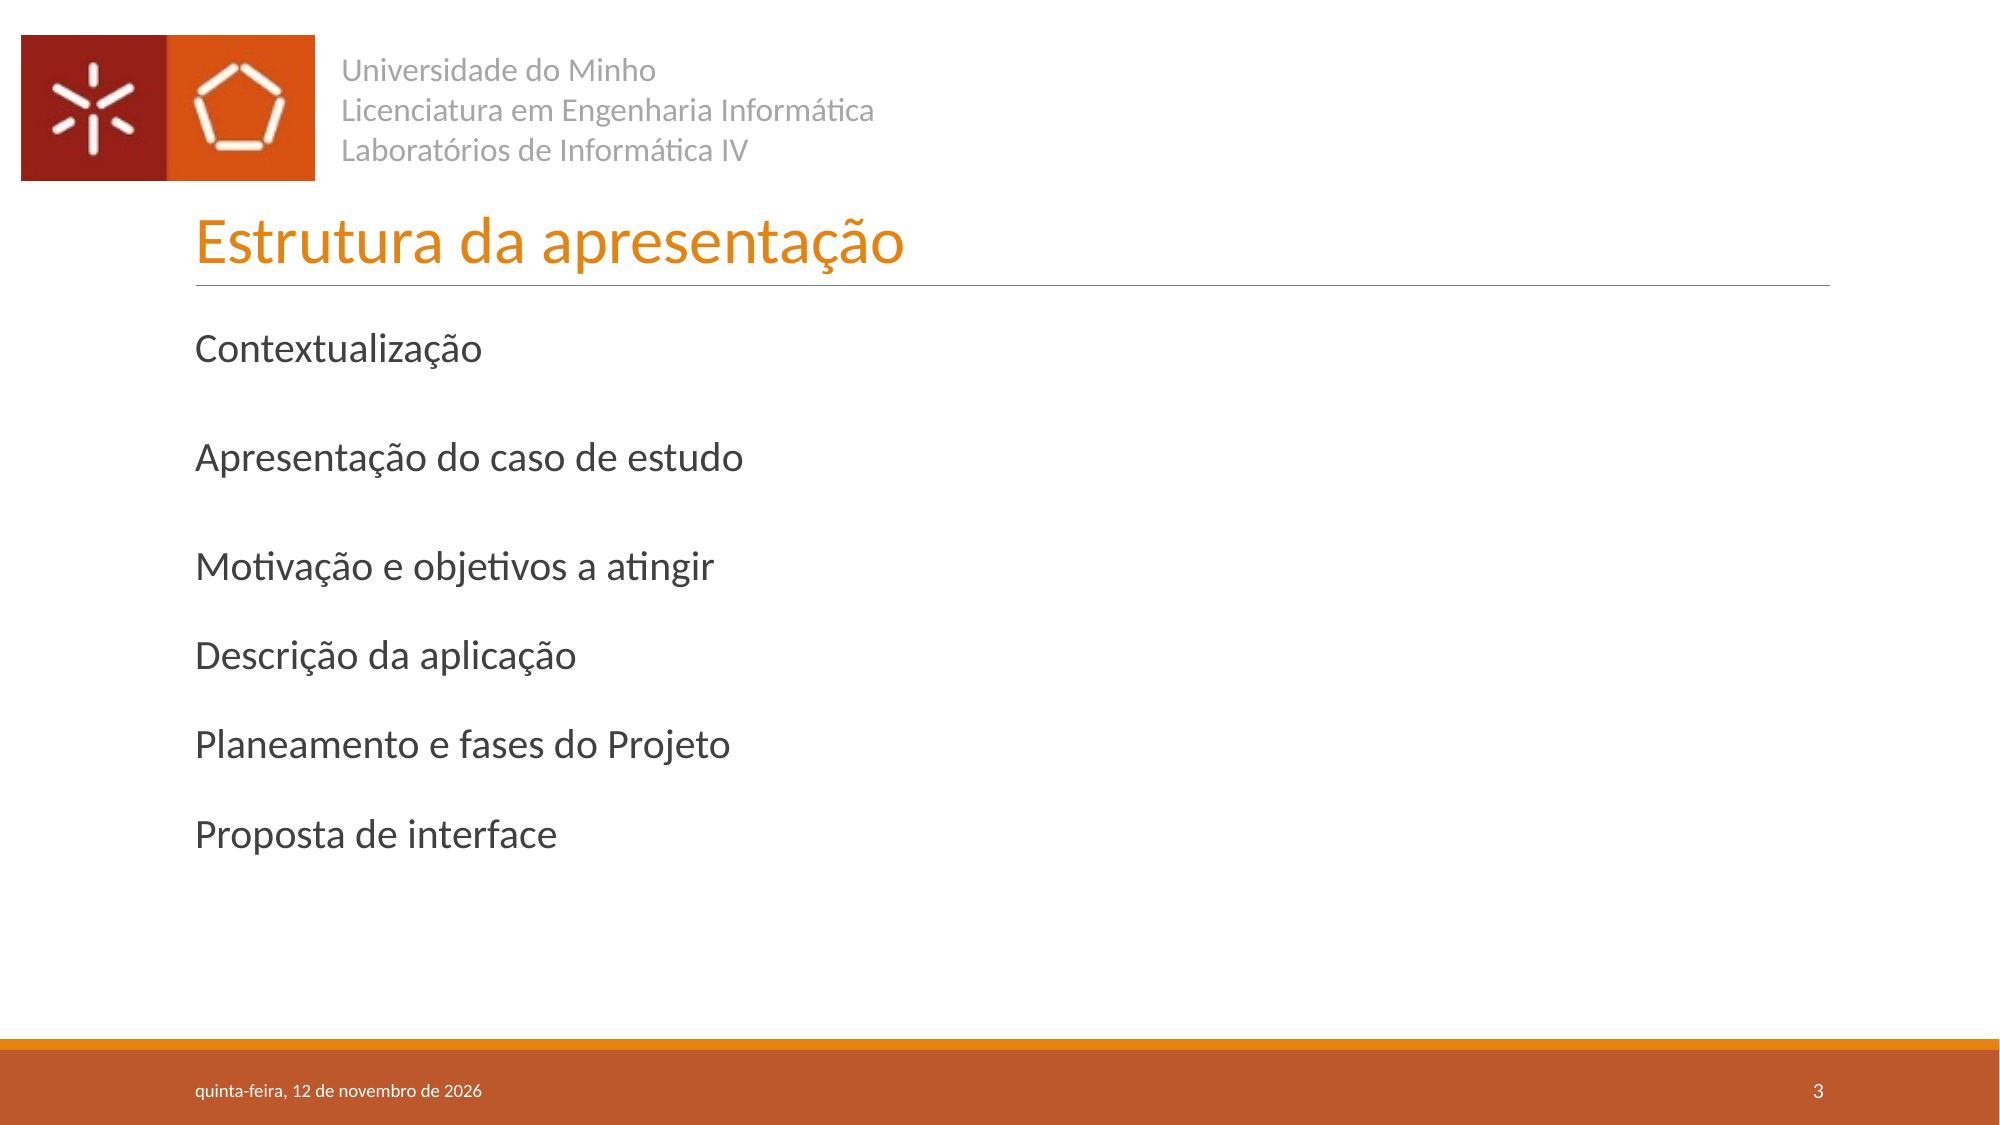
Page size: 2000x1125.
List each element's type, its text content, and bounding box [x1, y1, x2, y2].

slide_number terça-feira, 24 de março de 2015 [179, 1059, 586, 1120]
title Estrutura da apresentação [179, 47, 1830, 285]
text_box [21, 35, 930, 182]
list Contextualização Apresentação do caso de estudo Motivação e objetivos a atingir Descrição da aplicação Planeamento e fases do Projeto Proposta de interface [179, 302, 1830, 963]
slide_number 3 [1623, 1059, 1839, 1120]
